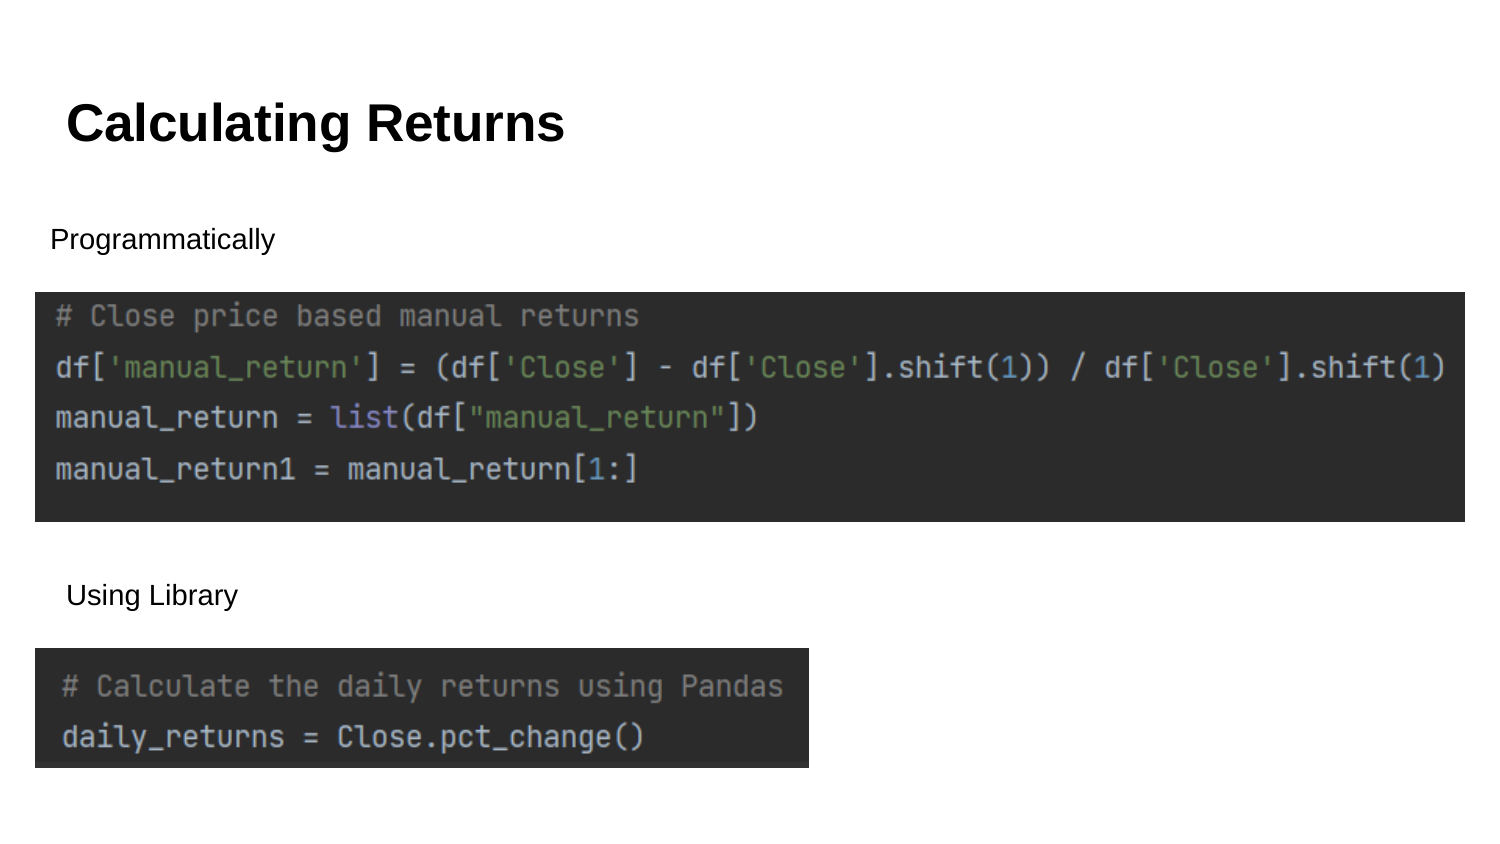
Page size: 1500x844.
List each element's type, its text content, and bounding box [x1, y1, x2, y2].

text_box Using Library [51, 561, 554, 609]
text_box Programmatically [35, 205, 538, 254]
picture [34, 291, 1466, 523]
picture [34, 648, 809, 768]
title Calculating Returns [51, 72, 1449, 167]
